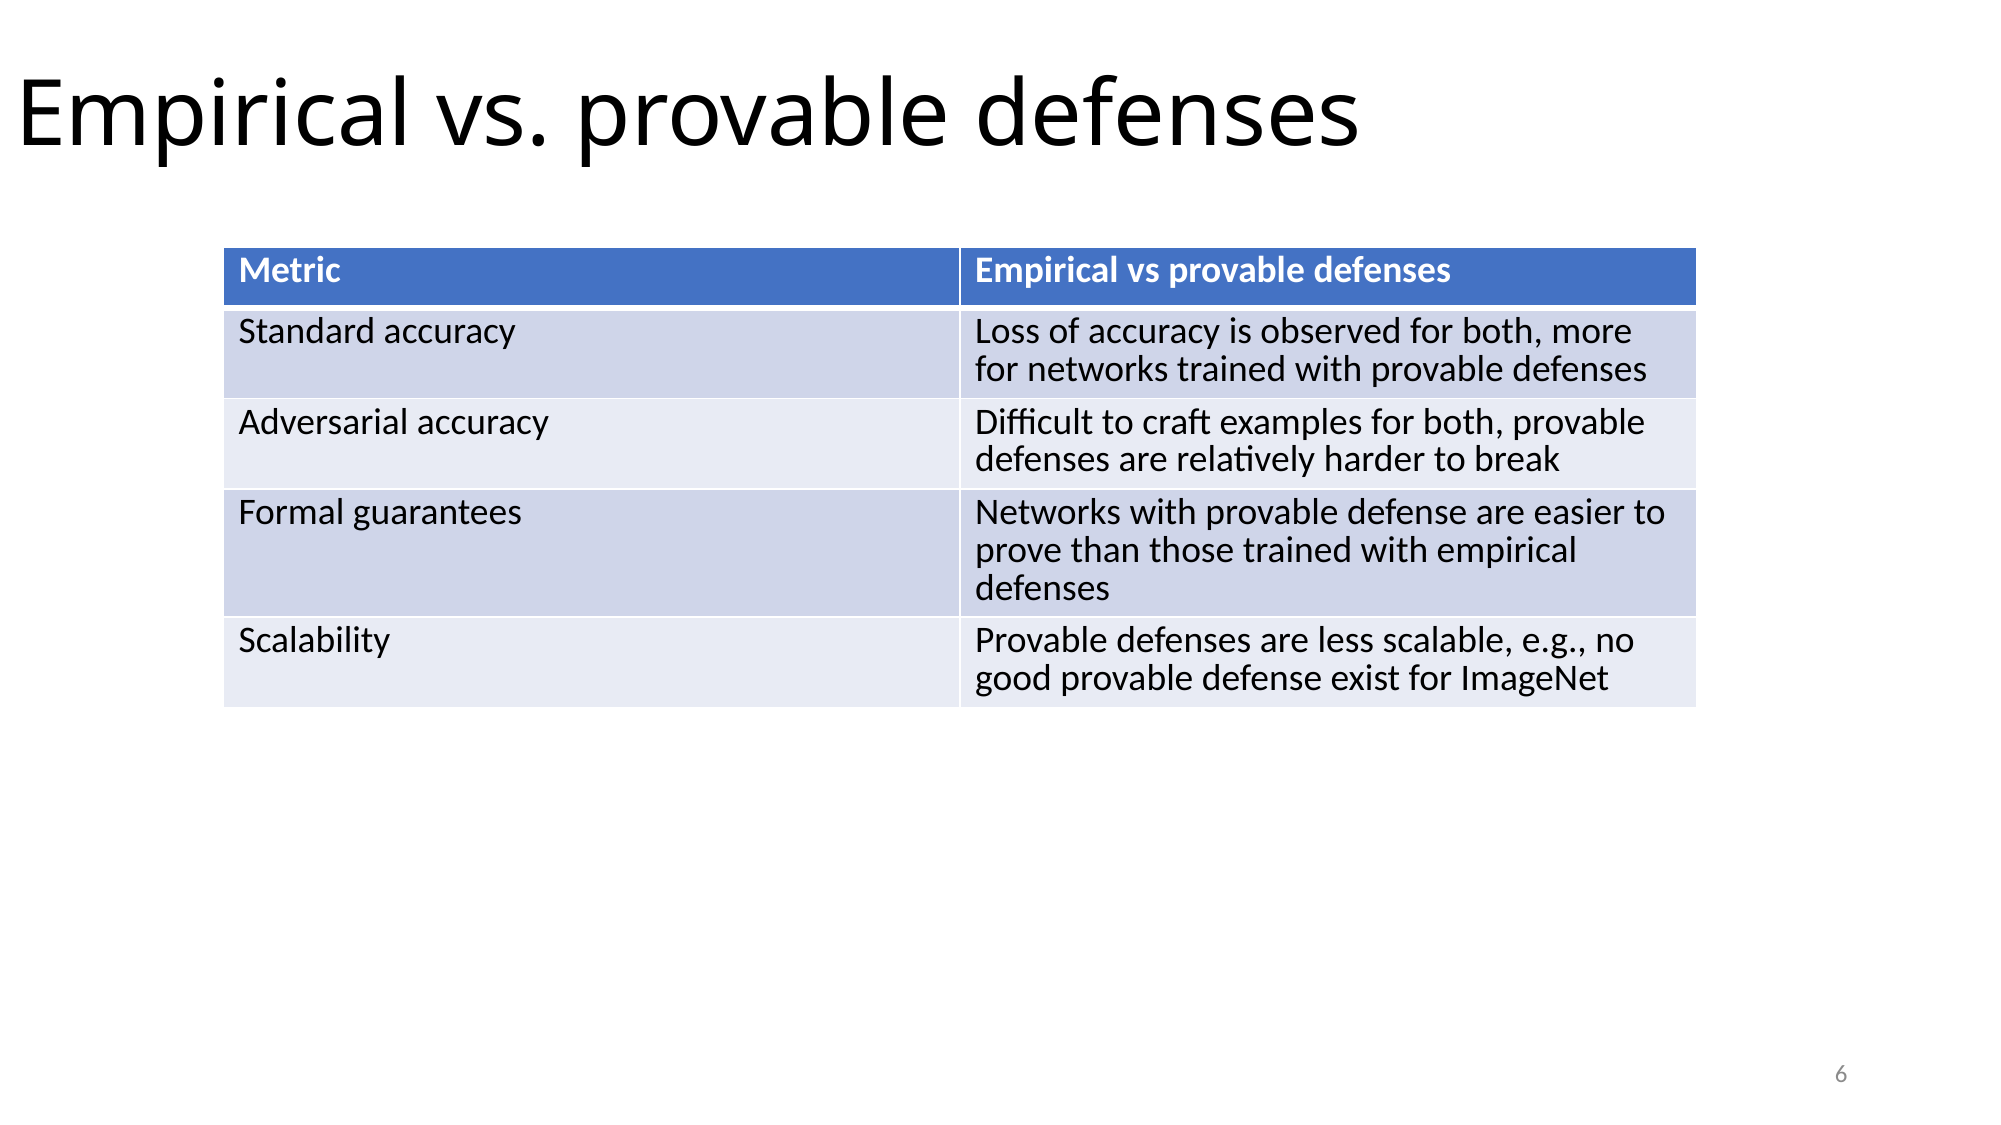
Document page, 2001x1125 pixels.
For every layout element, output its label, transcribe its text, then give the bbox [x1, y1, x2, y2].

table_header Empirical vs provable defenses [961, 248, 1696, 305]
table_cell Adversarial accuracy [224, 399, 959, 488]
table_cell Difficult to craft examples for both, provable defenses are relatively harder to break [961, 399, 1696, 488]
table_cell Scalability [224, 618, 959, 707]
table_cell Formal guarantees [224, 490, 959, 616]
table_cell Provable defenses are less scalable, e.g., no good provable defense exist for ImageNet [961, 618, 1696, 707]
table_cell Standard accuracy [224, 311, 959, 398]
table_cell Networks with provable defense are easier to prove than those trained with empirical defenses [961, 490, 1696, 616]
table_header Metric [224, 248, 959, 305]
title Empirical vs. provable defenses [0, 7, 1697, 225]
table_cell Loss of accuracy is observed for both, more for networks trained with provable defenses [961, 311, 1696, 398]
slide_number 6 [1412, 1042, 1863, 1103]
